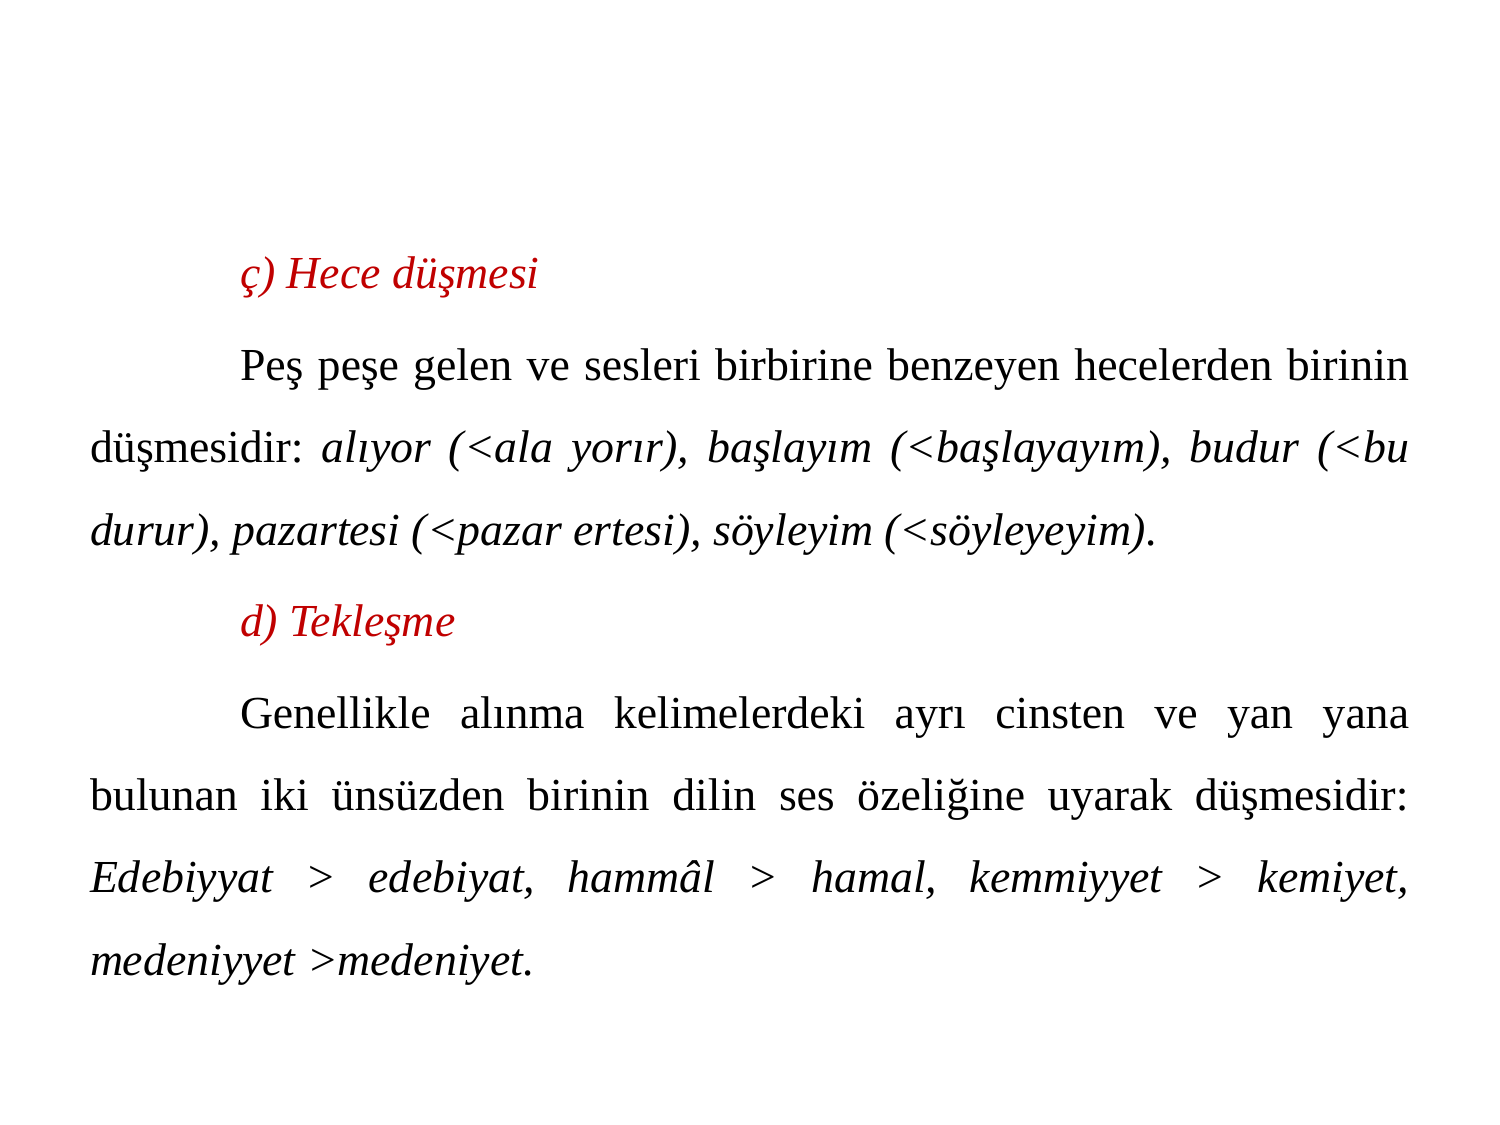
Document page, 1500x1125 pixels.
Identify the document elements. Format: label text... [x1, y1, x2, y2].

list ç) Hece düşmesi Peş peşe gelen ve sesleri birbirine benzeyen hecelerden birinin düşmesidir: alıyor (<ala yorır), başlayım (<başlayayım), budur (<bu durur), pazartesi (<pazar ertesi), söyleyim (<söyleyeyim). d) Tekleşme Genellikle alınma kelimelerdeki ayrı cinsten ve yan yana bulunan iki ünsüzden birinin dilin ses özeliğine uyarak düşmesidir: Edebiyyat > edebiyat, hammâl > hamal, kemmiyyet > kemiyet, medeniyyet >medeniyet. [75, 208, 1425, 1005]
